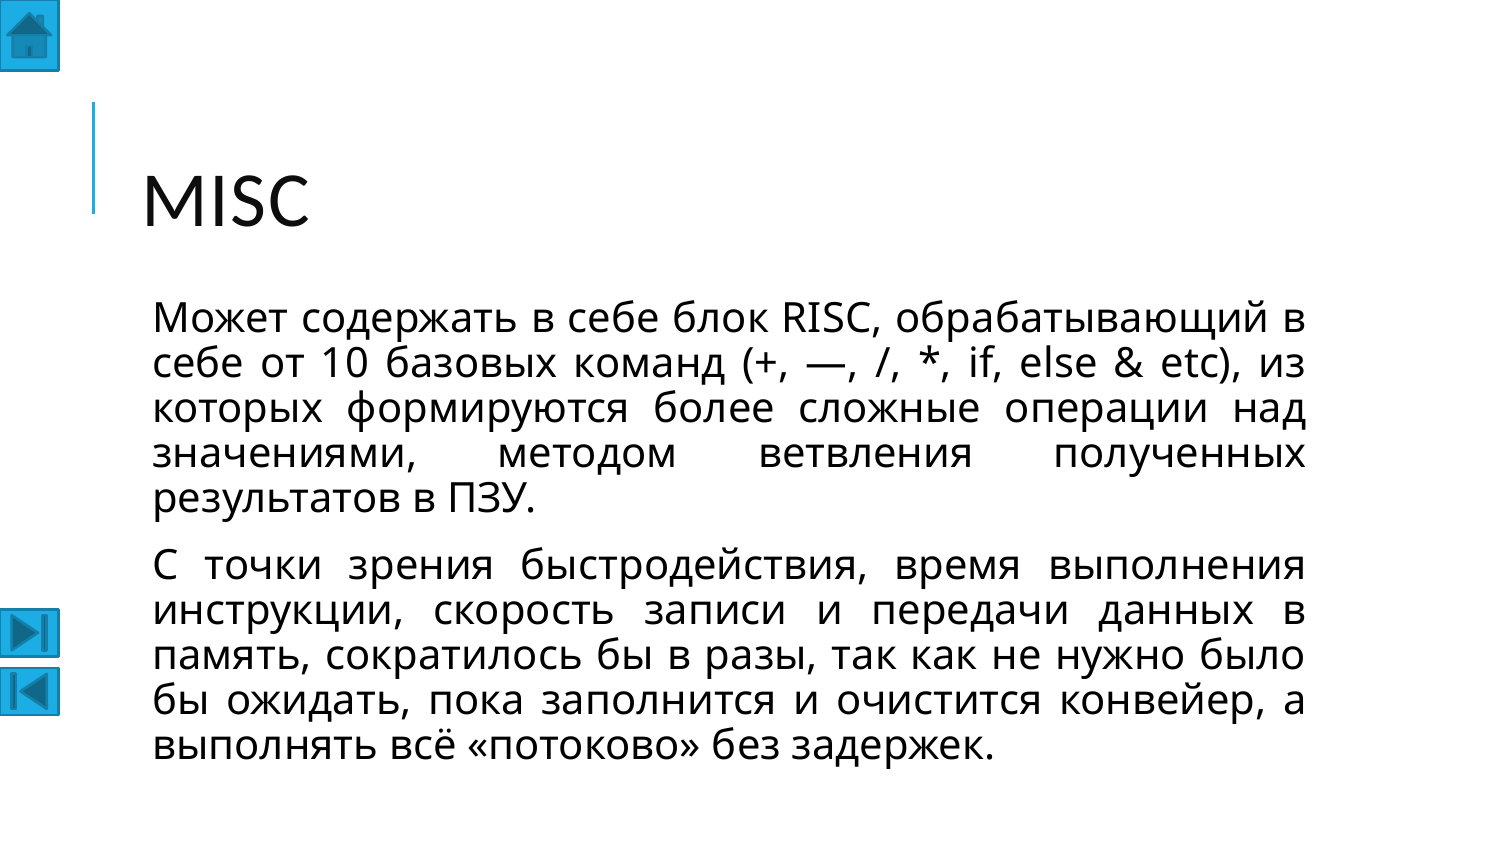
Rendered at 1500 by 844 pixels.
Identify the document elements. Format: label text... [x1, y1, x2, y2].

text_box [0, 0, 60, 72]
text_box [0, 608, 60, 658]
text_box [0, 667, 60, 716]
list Может содержать в себе блок RISC, обрабатывающий в себе от 10 базовых команд (+, —, /, *, if, else & etc), из которых формируются более сложные операции над значениями, методом ветвления полученных результатов в ПЗУ. С точки зрения быстродействия, время выполнения инструкции, скорость записи и передачи данных в память, сократилось бы в разы, так как не нужно было бы ожидать, пока заполнится и очистится конвейер, а выполнять всё «потоково» без задержек. [126, 281, 1322, 777]
title MISC [126, 71, 1322, 257]
